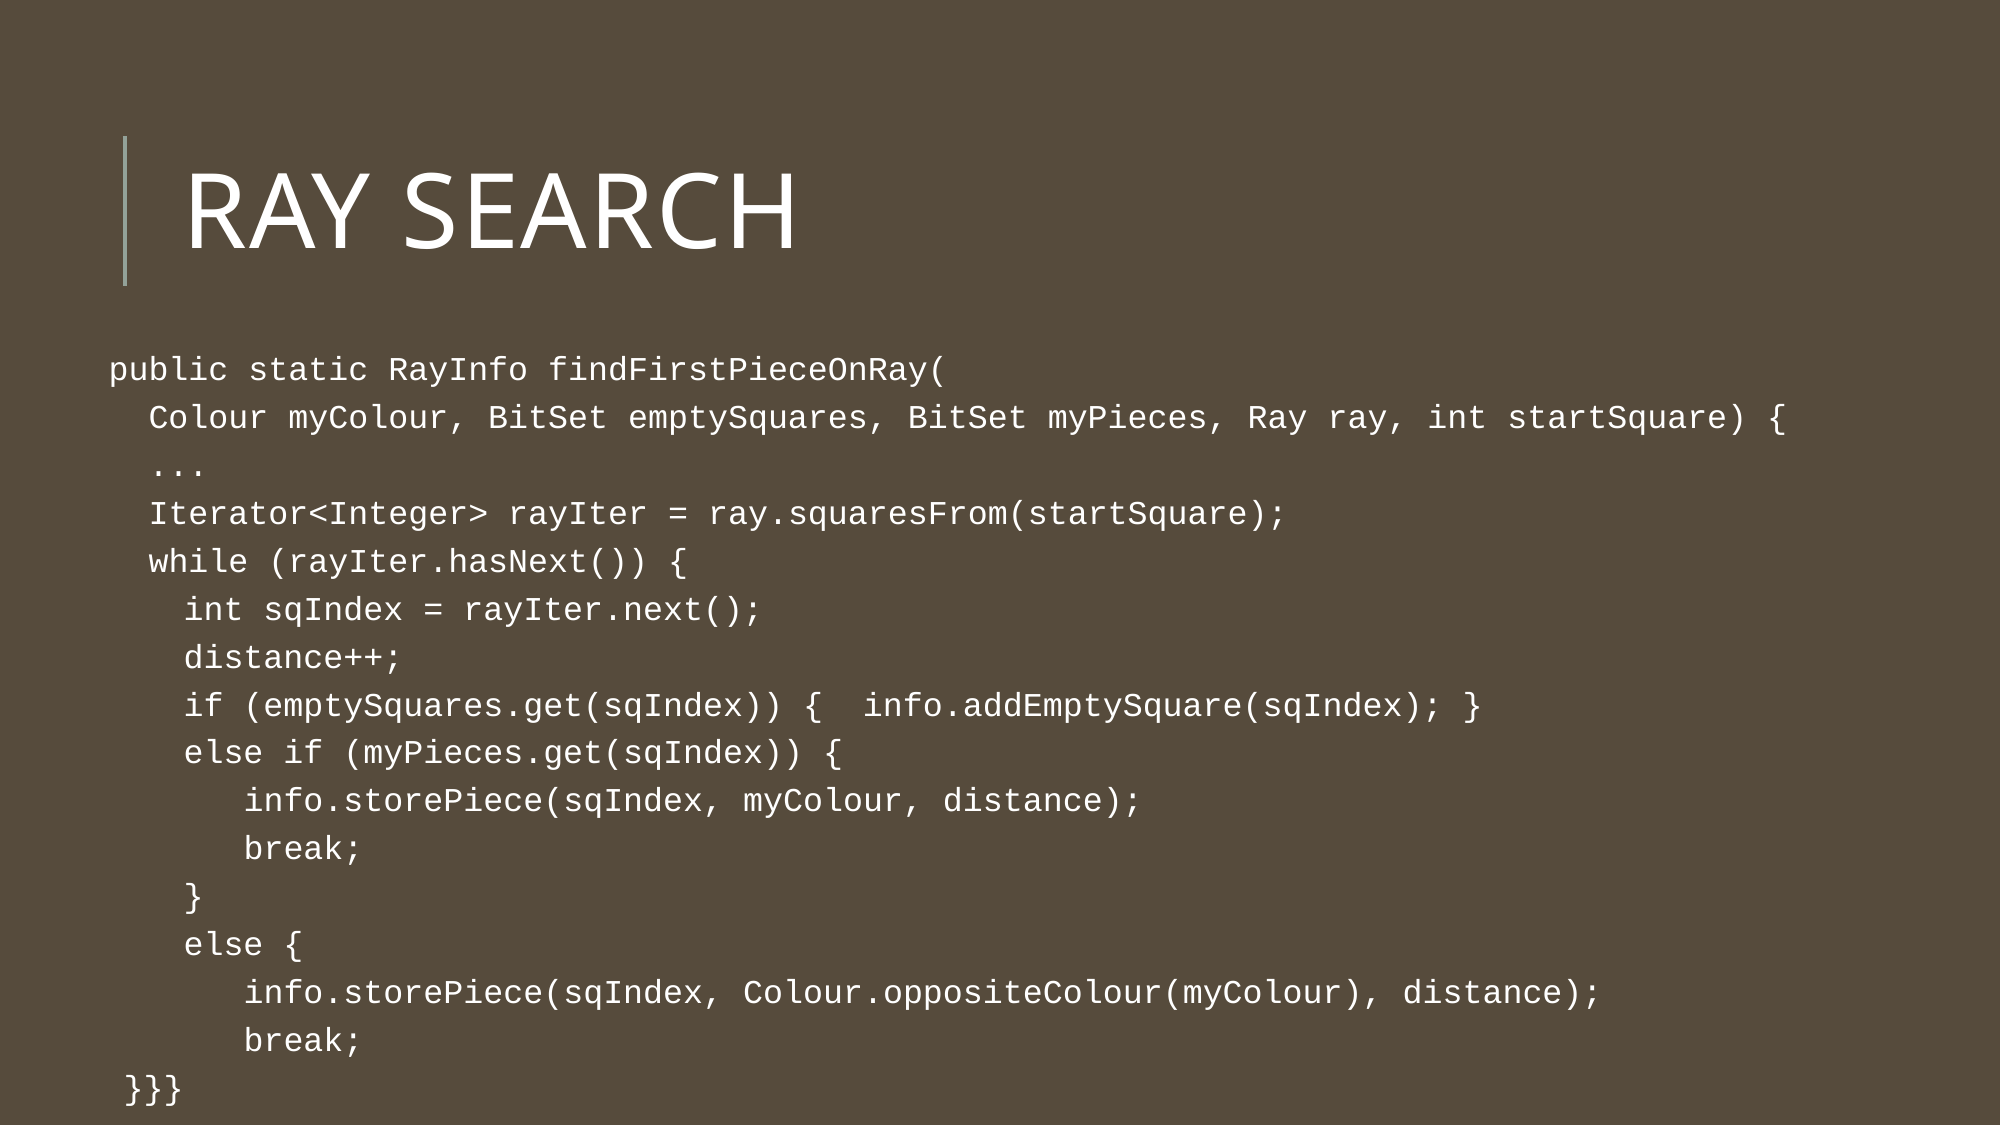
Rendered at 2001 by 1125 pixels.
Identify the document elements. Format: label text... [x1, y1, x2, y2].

list public static RayInfo findFirstPieceOnRay( Colour myColour, BitSet emptySquares, BitSet myPieces, Ray ray, int startSquare) { ... Iterator<Integer> rayIter = ray.squaresFrom(startSquare); while (rayIter.hasNext()) { int sqIndex = rayIter.next(); distance++; if (emptySquares.get(sqIndex)) { info.addEmptySquare(sqIndex); } else if (myPieces.get(sqIndex)) { info.storePiece(sqIndex, myColour, distance); break; } else { info.storePiece(sqIndex, Colour.oppositeColour(myColour), distance); break; }}} [101, 332, 1839, 993]
title Ray search [168, 96, 1763, 332]
